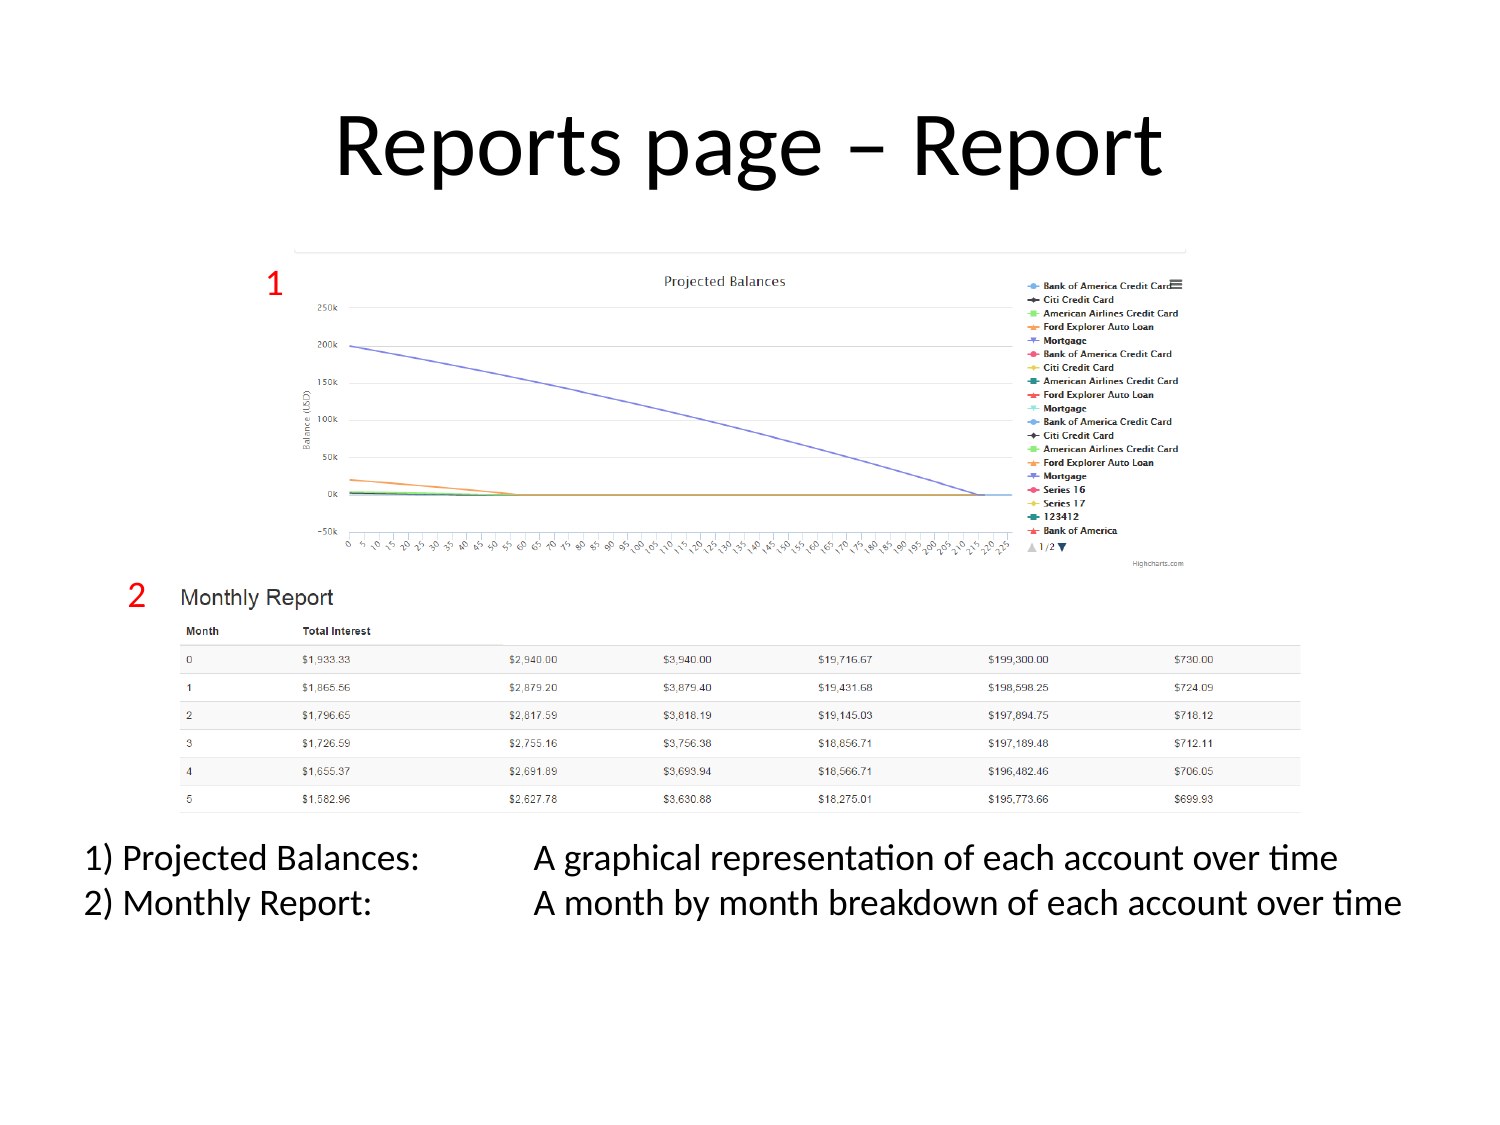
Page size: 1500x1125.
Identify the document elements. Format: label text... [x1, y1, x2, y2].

text_box 1) Projected Balances: A graphical representation of each account over time 2) Monthly Report: A month by month breakdown of each account over time [68, 825, 1432, 930]
title Reports page – Report [75, 45, 1425, 233]
picture [24, 249, 1454, 813]
